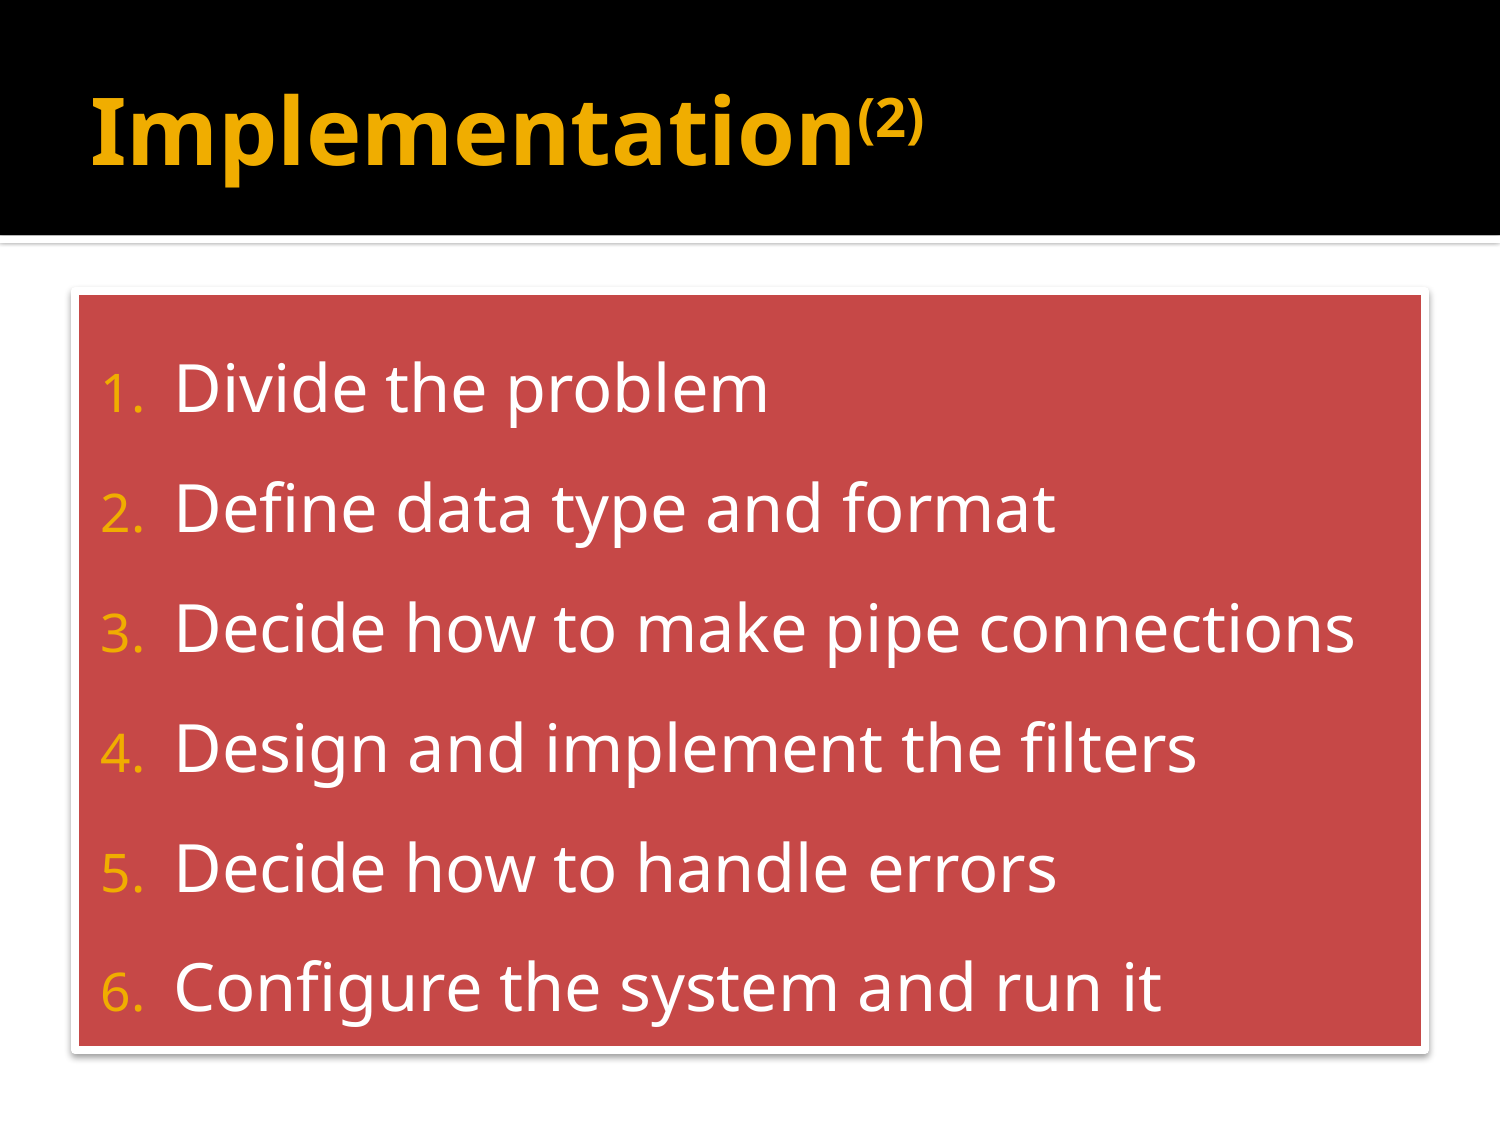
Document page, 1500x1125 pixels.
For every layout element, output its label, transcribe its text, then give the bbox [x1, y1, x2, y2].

list Divide the problem Define data type and format Decide how to make pipe connections Design and implement the filters Decide how to handle errors Configure the system and run it [71, 287, 1429, 1054]
title Implementation(2) [75, 25, 1425, 231]
